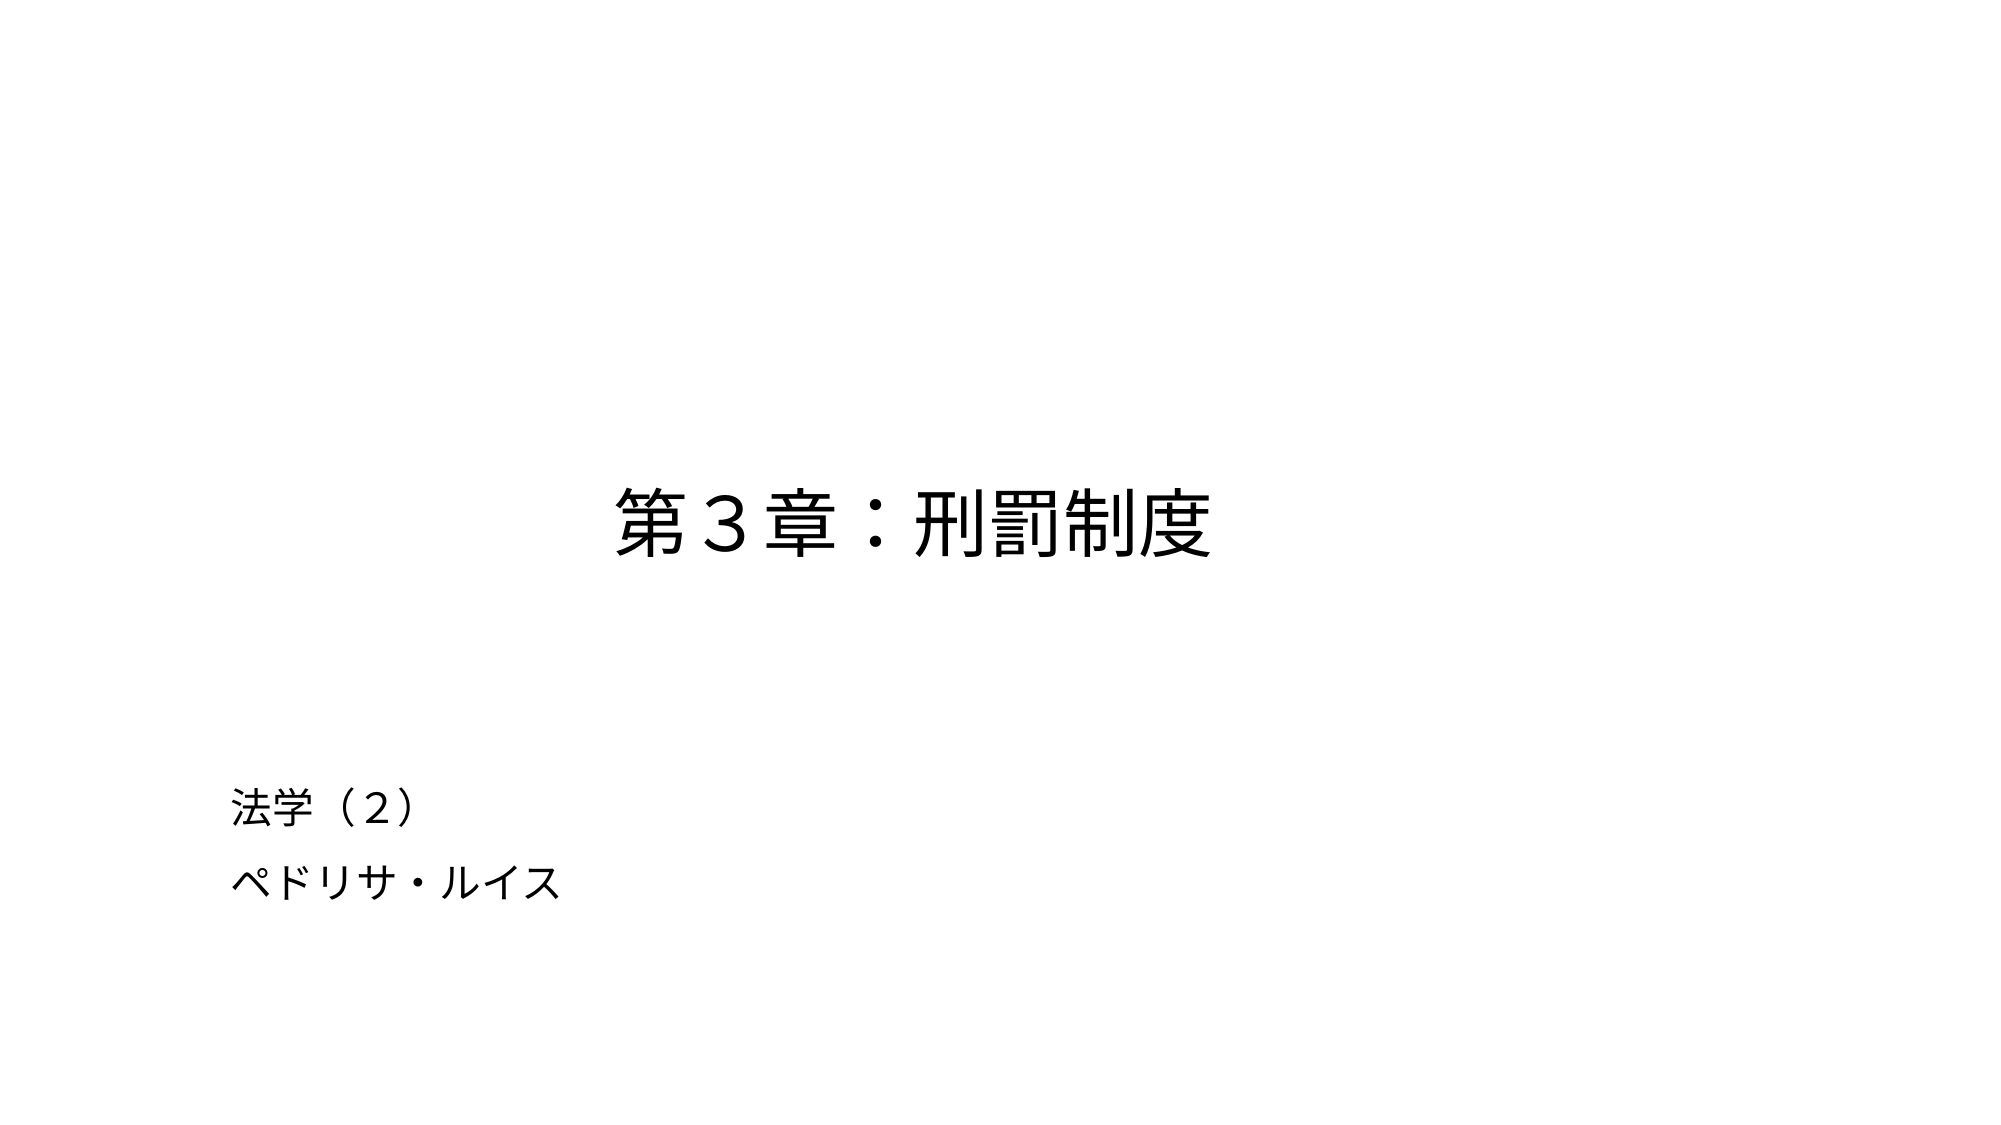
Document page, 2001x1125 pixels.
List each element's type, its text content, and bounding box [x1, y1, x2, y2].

text_box 第３章：刑罰制度 [352, 424, 1476, 575]
text_box 法学（２） ペドリサ・ルイス [216, 750, 807, 915]
